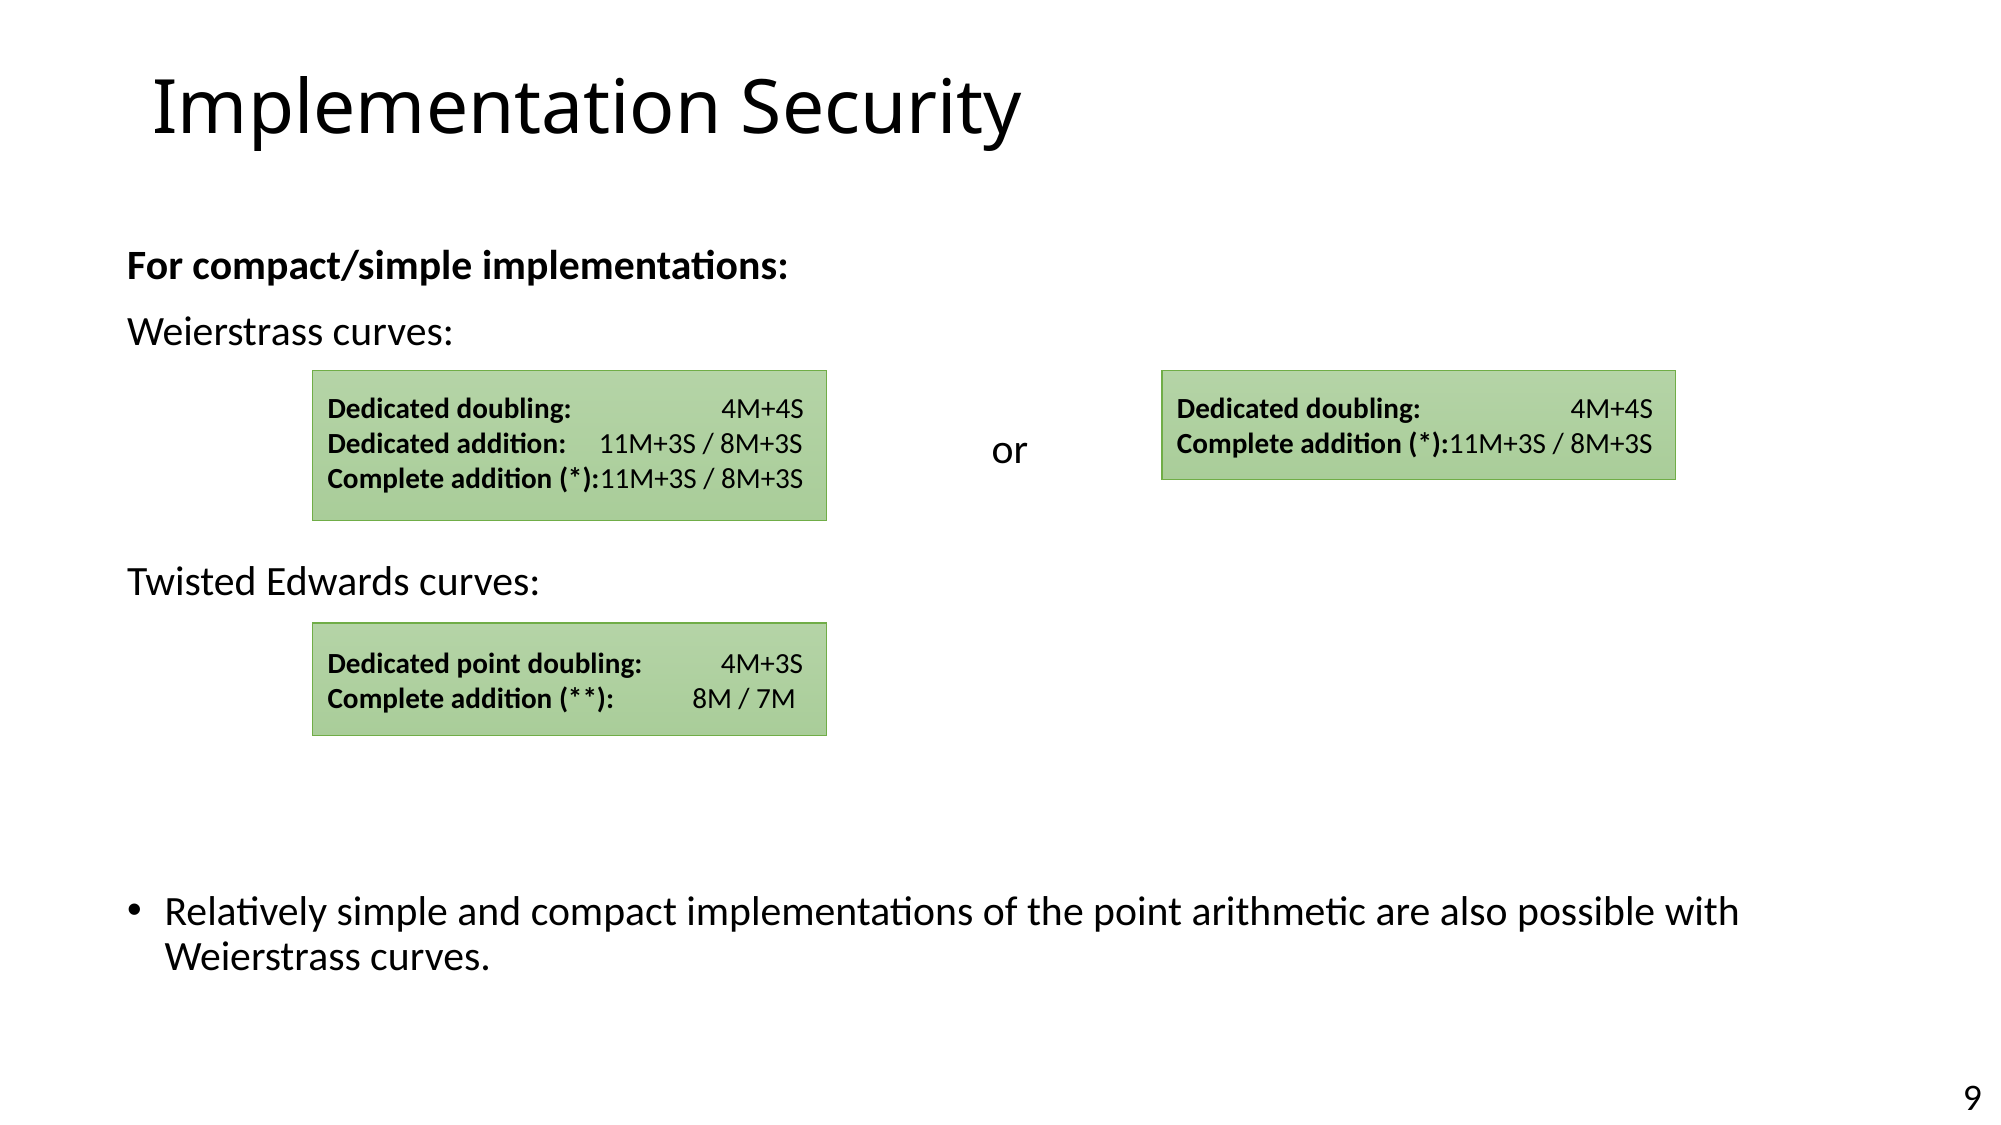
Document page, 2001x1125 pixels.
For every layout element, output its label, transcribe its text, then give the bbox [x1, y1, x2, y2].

text_box [312, 502, 827, 521]
text_box [312, 722, 827, 736]
text_box [1161, 370, 1676, 480]
text_box Dedicated doubling: 4M+4S Complete addition (*):11M+3S / 8M+3S [1162, 382, 1676, 467]
text_box Dedicated doubling: 4M+4S Dedicated addition: 11M+3S / 8M+3S Complete addition (*):11M+3S / 8M+3S [312, 382, 827, 502]
text_box [312, 370, 827, 382]
title Implementation Security [137, 0, 1863, 218]
text_box Dedicated point doubling: 4M+3S Complete addition (**): 8M / 7M [312, 637, 827, 722]
text_box [312, 622, 827, 637]
text_box 9 [1939, 1065, 2000, 1125]
list For compact/simple implementations: Weierstrass curves: or Twisted Edwards curves: Relatively simple and compact implementations of the point arithmetic are also possible with Weierstrass curves. [112, 236, 1892, 1101]
